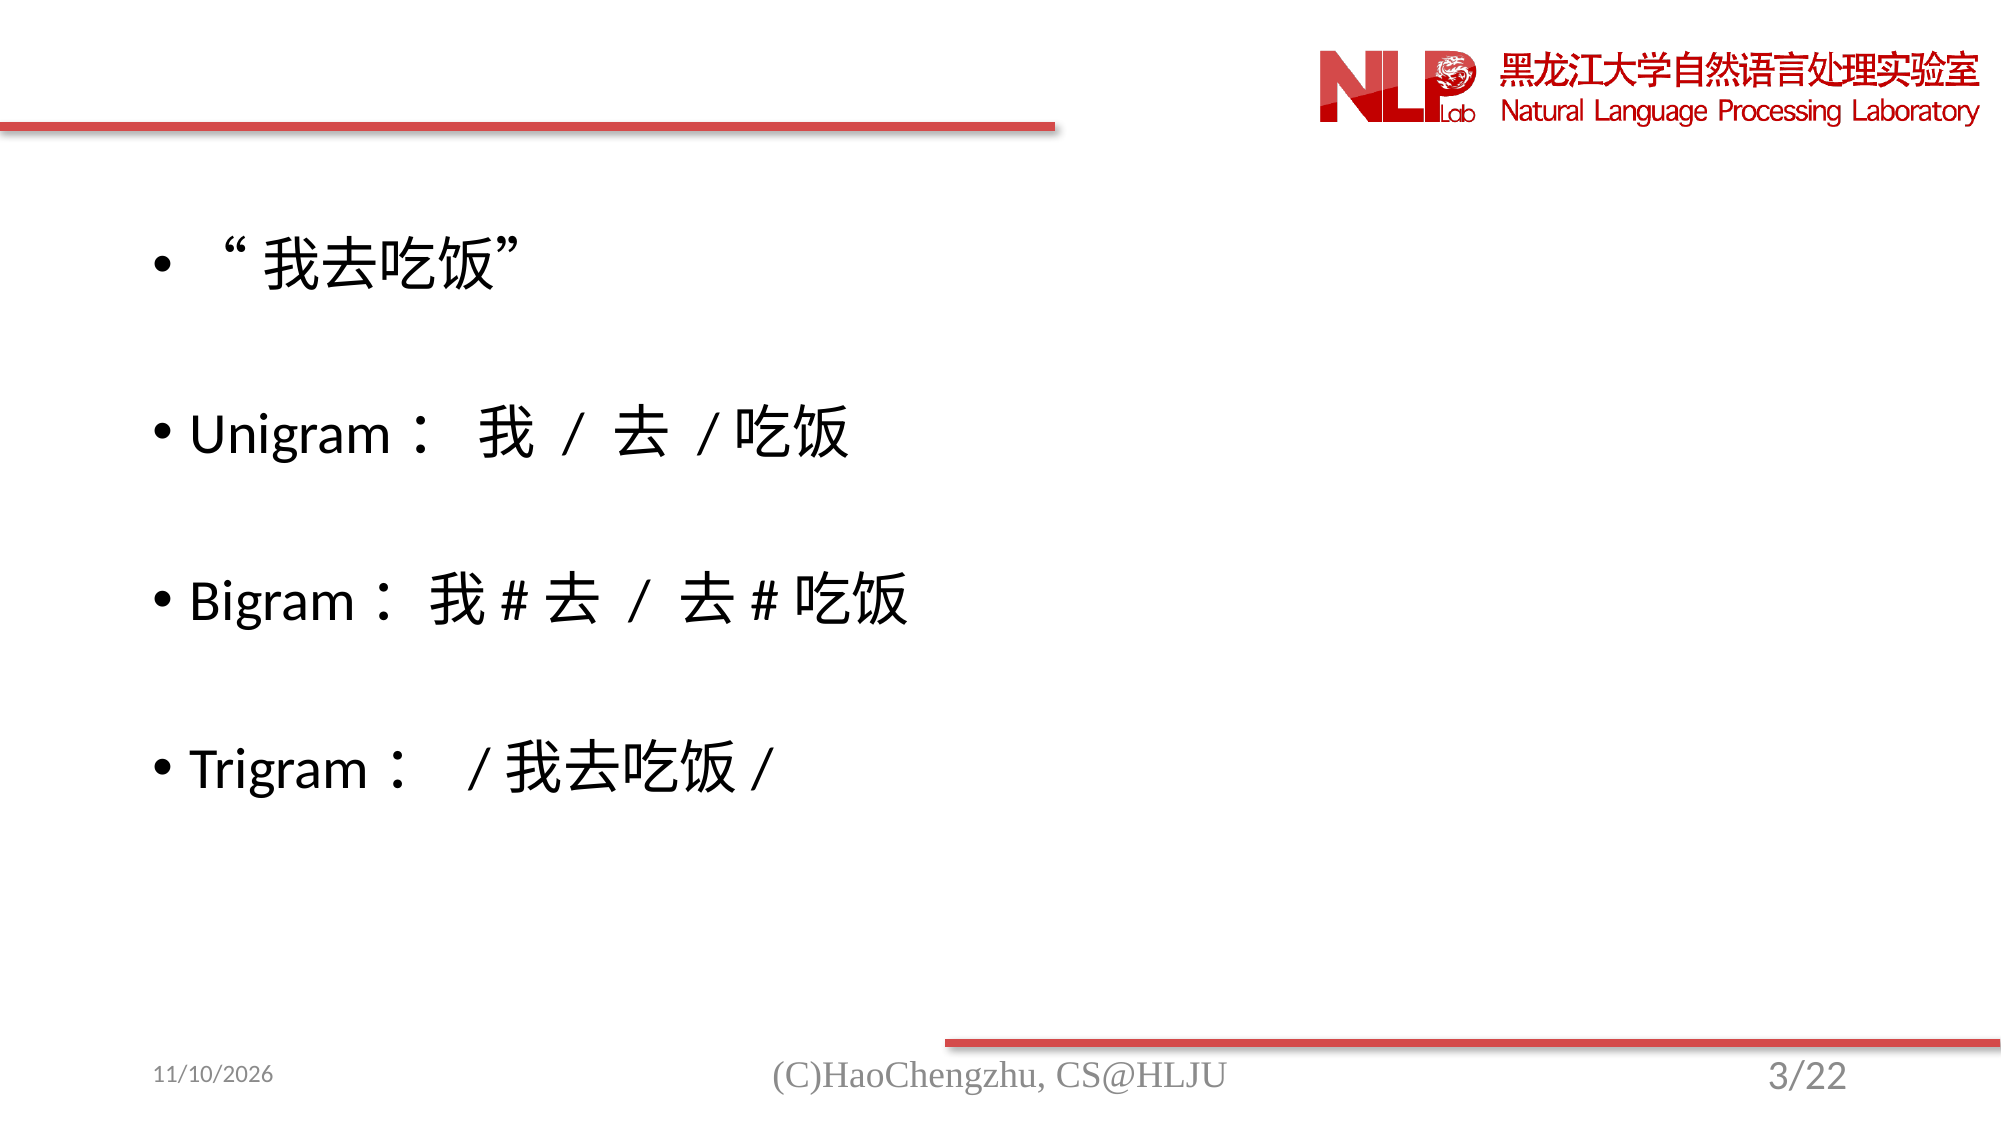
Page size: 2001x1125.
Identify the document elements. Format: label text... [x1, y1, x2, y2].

list “我去吃饭” Unigram： 我 / 去 /吃饭 Bigram：我#去 / 去#吃饭 Trigram： /我去吃饭/ [137, 227, 1863, 942]
footer (C)HaoChengzhu, CS@HLJU [662, 1042, 1338, 1103]
picture [1320, 50, 1980, 127]
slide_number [137, 1042, 588, 1103]
slide_number 3/22 [1412, 1042, 1863, 1103]
